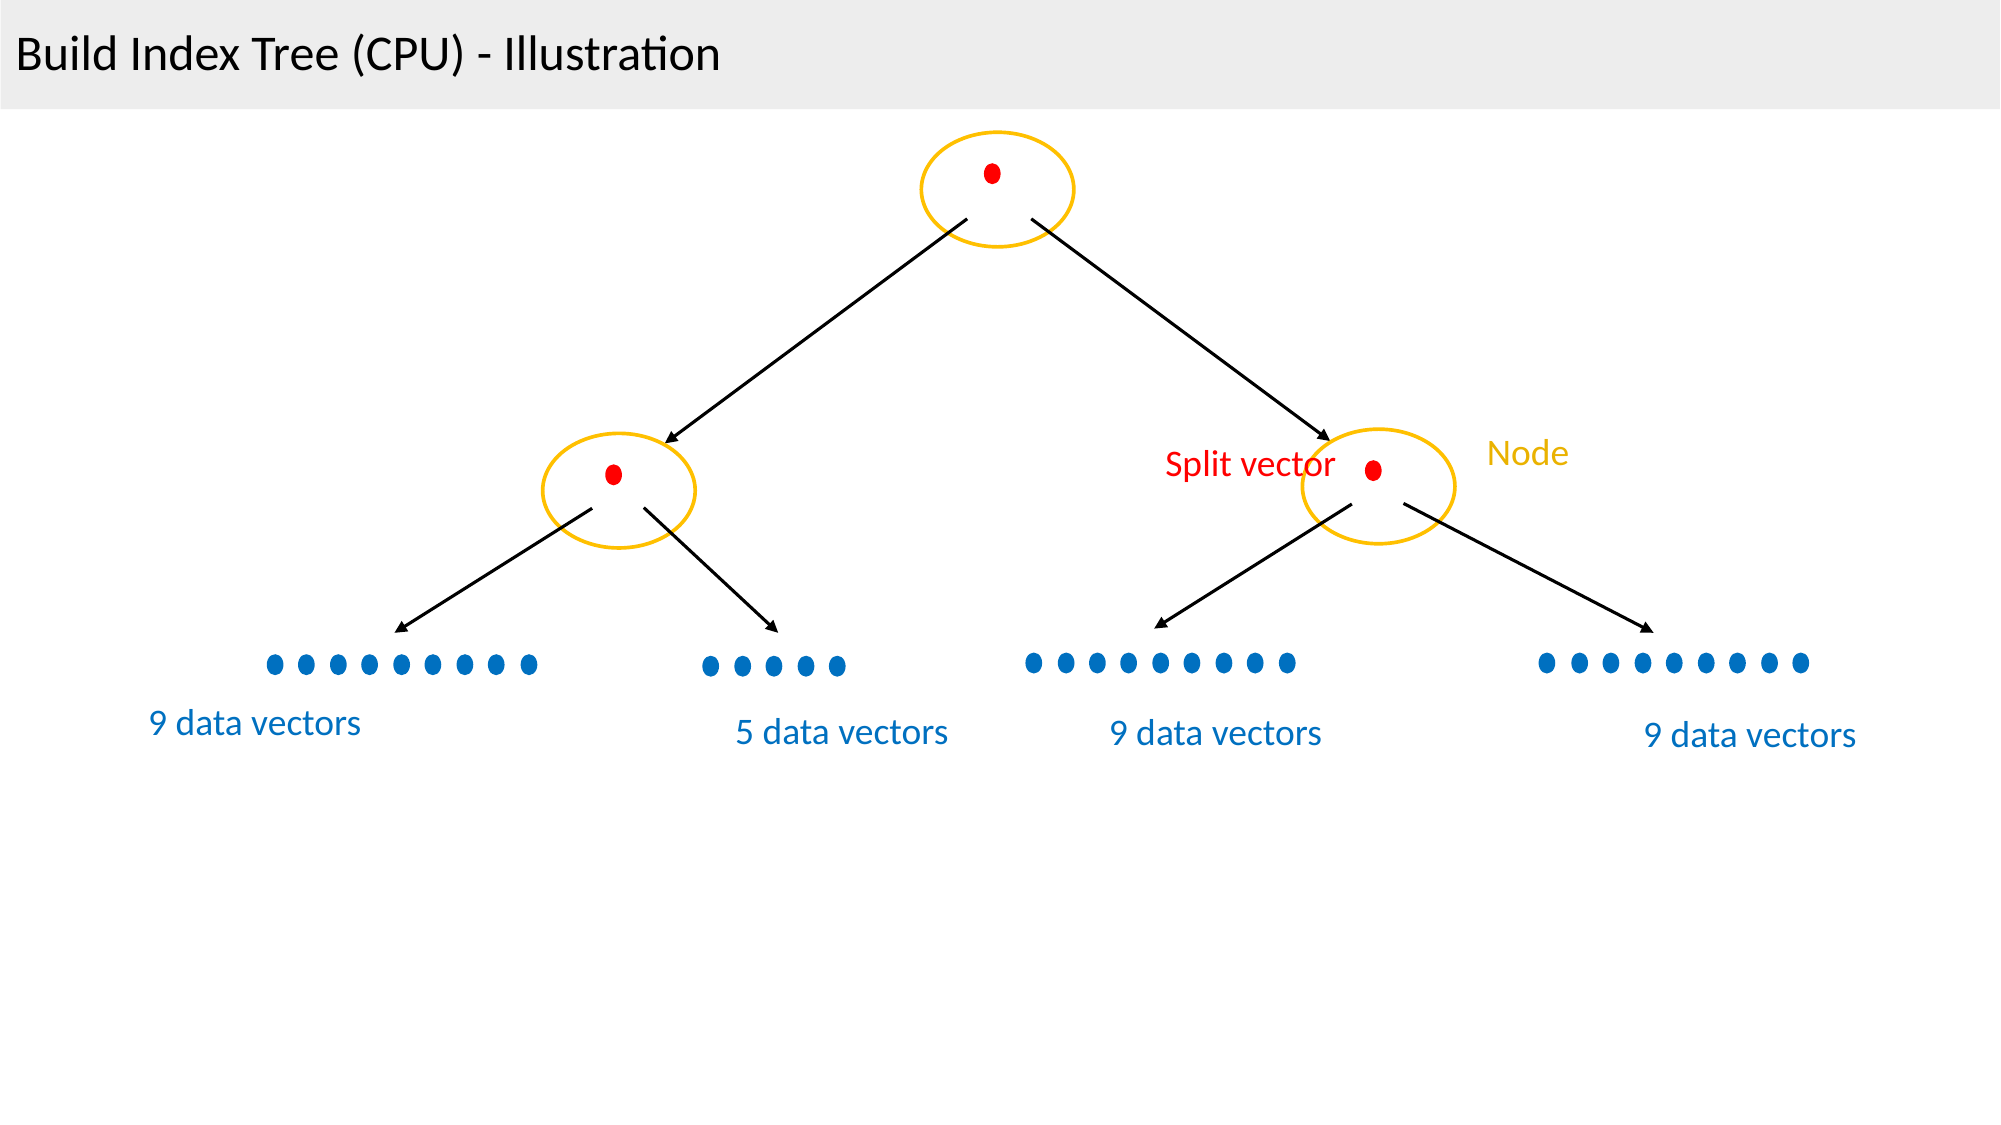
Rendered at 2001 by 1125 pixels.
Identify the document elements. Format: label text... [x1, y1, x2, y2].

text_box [1403, 503, 1654, 633]
text_box [1633, 651, 1653, 675]
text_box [643, 507, 779, 633]
text_box [796, 654, 816, 678]
text_box [1119, 651, 1139, 675]
text_box [455, 653, 475, 677]
text_box [1245, 651, 1265, 675]
text_box Node [1472, 420, 1585, 481]
text_box [1537, 651, 1557, 675]
text_box 9 data vectors [1093, 700, 1338, 761]
text_box 5 data vectors [720, 699, 964, 760]
text_box [1760, 651, 1779, 675]
text_box [701, 654, 721, 678]
text_box [1024, 651, 1044, 675]
text_box [1214, 651, 1234, 675]
text_box [1696, 651, 1716, 675]
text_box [1031, 218, 1331, 442]
text_box [1570, 651, 1590, 675]
text_box [733, 654, 753, 678]
text_box [392, 653, 412, 677]
text_box 9 data vectors [1628, 703, 1872, 763]
text_box [519, 653, 539, 677]
text_box [1601, 651, 1621, 675]
text_box [296, 653, 316, 677]
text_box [1154, 504, 1352, 629]
text_box Build Index Tree (CPU) - Illustration [0, 0, 2000, 110]
text_box [1087, 651, 1107, 675]
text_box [394, 508, 593, 633]
text_box [1056, 651, 1076, 675]
text_box [1791, 651, 1811, 675]
text_box [1664, 651, 1684, 675]
text_box [265, 653, 285, 677]
text_box [764, 654, 784, 678]
text_box [1182, 651, 1202, 675]
text_box [920, 131, 1075, 248]
text_box [1151, 651, 1171, 675]
text_box [541, 432, 697, 550]
text_box [423, 653, 443, 677]
text_box [827, 654, 847, 678]
text_box Split vector [1150, 431, 1352, 492]
text_box [1301, 428, 1456, 545]
text_box 9 data vectors [133, 690, 377, 751]
text_box [1277, 651, 1297, 675]
text_box [486, 653, 506, 677]
text_box [1728, 651, 1747, 675]
text_box [328, 653, 348, 677]
text_box [360, 653, 379, 677]
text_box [664, 218, 968, 444]
